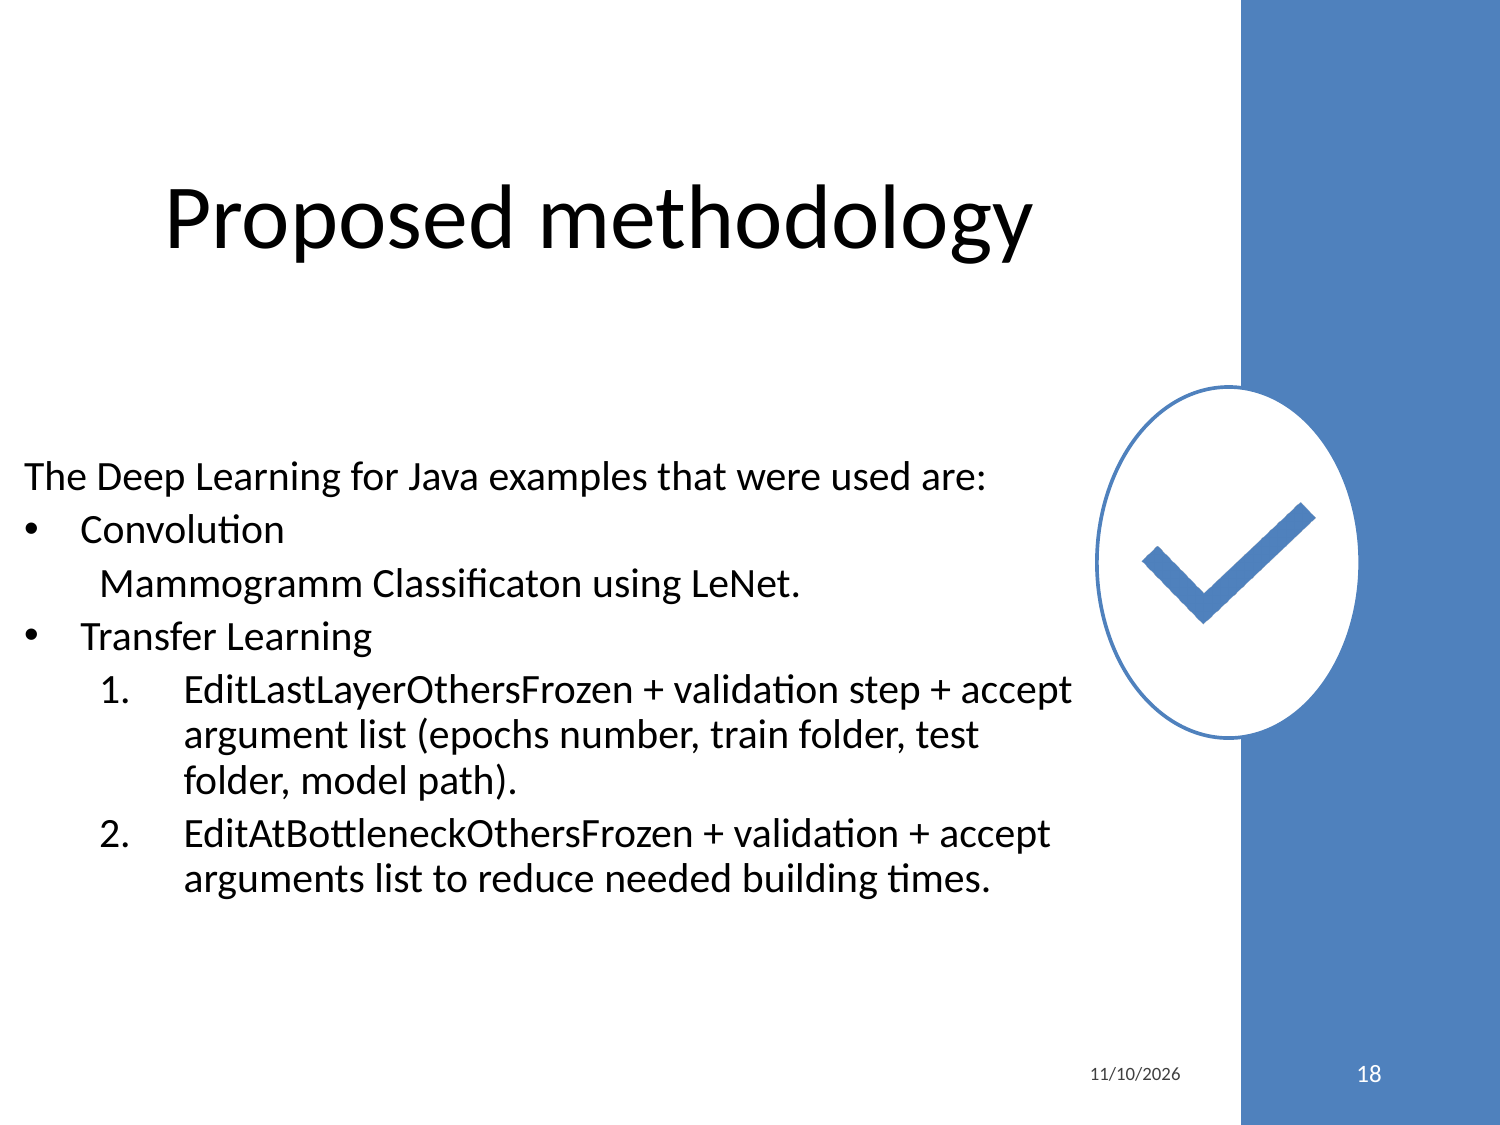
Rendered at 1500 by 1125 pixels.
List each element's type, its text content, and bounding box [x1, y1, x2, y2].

picture [1138, 472, 1319, 653]
text_box [1239, 0, 1500, 1125]
title Proposed methodology [139, 102, 1060, 293]
slide_number 07-Jun-18 [857, 1042, 1196, 1103]
list The Deep Learning for Java examples that were used are: Convolution Mammogramm Classificaton using LeNet. Transfer Learning EditLastLayerOthersFrozen + validation step + accept argument list (epochs number, train folder, test folder, model path). EditAtBottleneckOthersFrozen + validation + accept arguments list to reduce needed building times. [9, 293, 1091, 1063]
slide_number 18 [1272, 1042, 1397, 1103]
text_box [1094, 384, 1363, 741]
